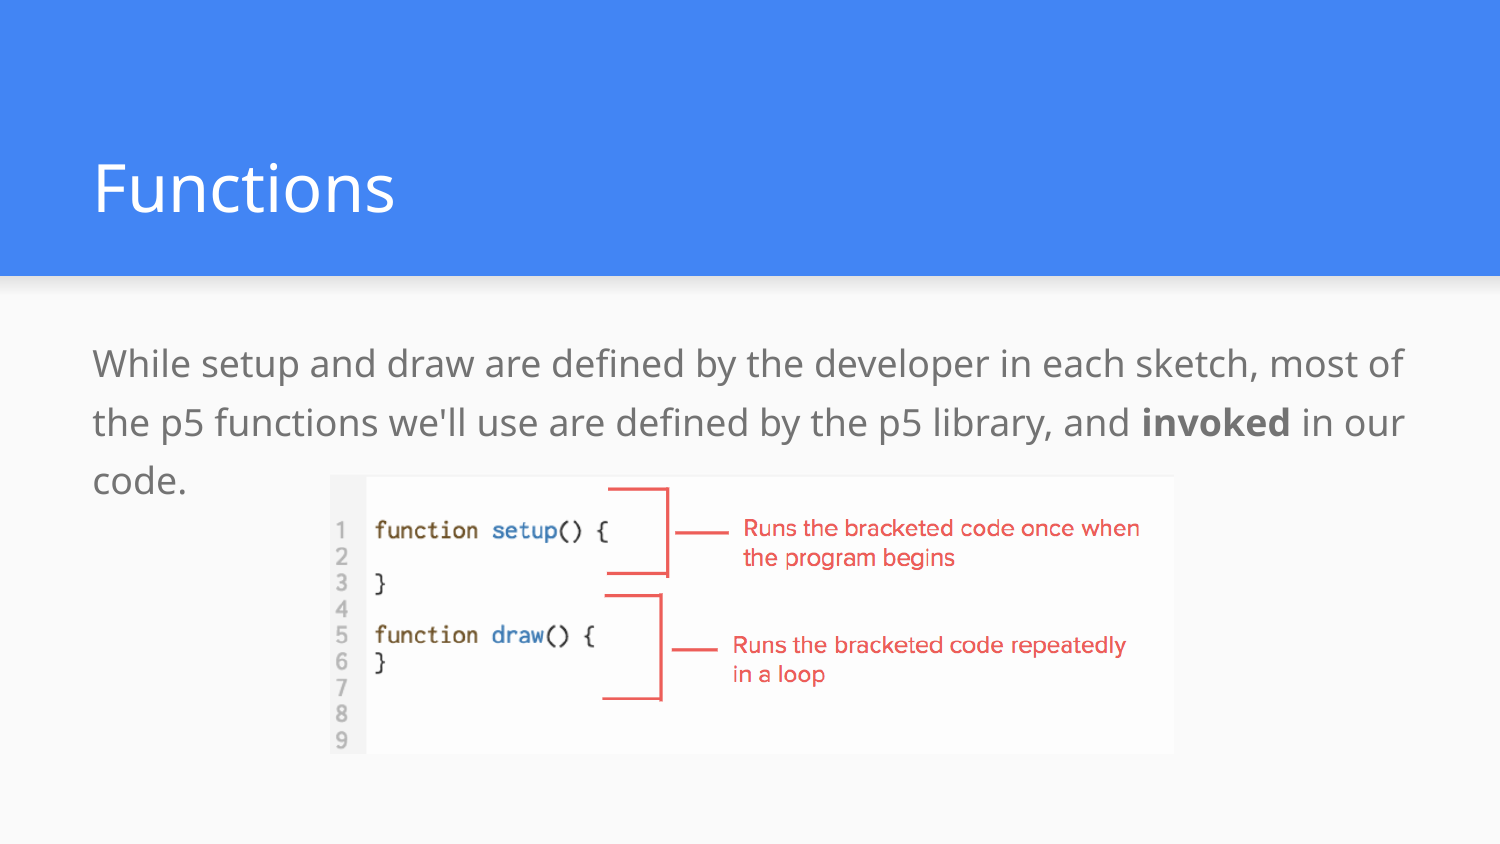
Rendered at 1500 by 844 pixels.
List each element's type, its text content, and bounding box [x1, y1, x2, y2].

list While setup and draw are defined by the developer in each sketch, most of the p5 functions we'll use are defined by the p5 library, and invoked in our code. [77, 314, 1427, 760]
title Functions [77, 121, 1427, 248]
picture [330, 473, 1174, 754]
